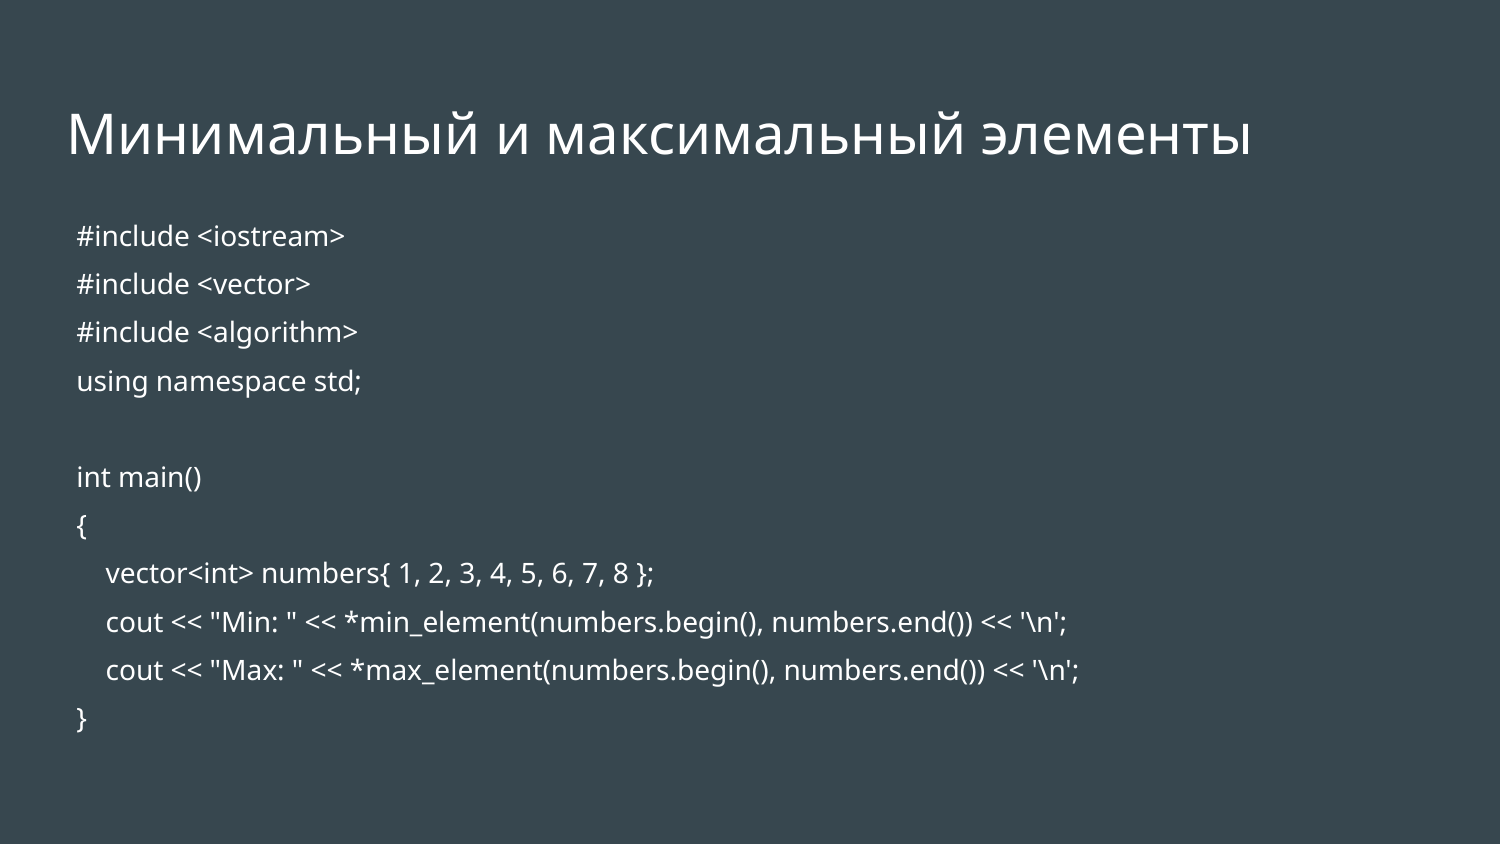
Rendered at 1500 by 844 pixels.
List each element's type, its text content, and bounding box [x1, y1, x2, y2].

list #include <iostream> #include <vector> #include <algorithm> using namespace std; int main() { vector<int> numbers{ 1, 2, 3, 4, 5, 6, 7, 8 }; cout << "Min: " << *min_element(numbers.begin(), numbers.end()) << '\n'; cout << "Max: " << *max_element(numbers.begin(), numbers.end()) << '\n'; } [51, 189, 1449, 750]
title Минимальный и максимальный элементы [51, 72, 1449, 167]
